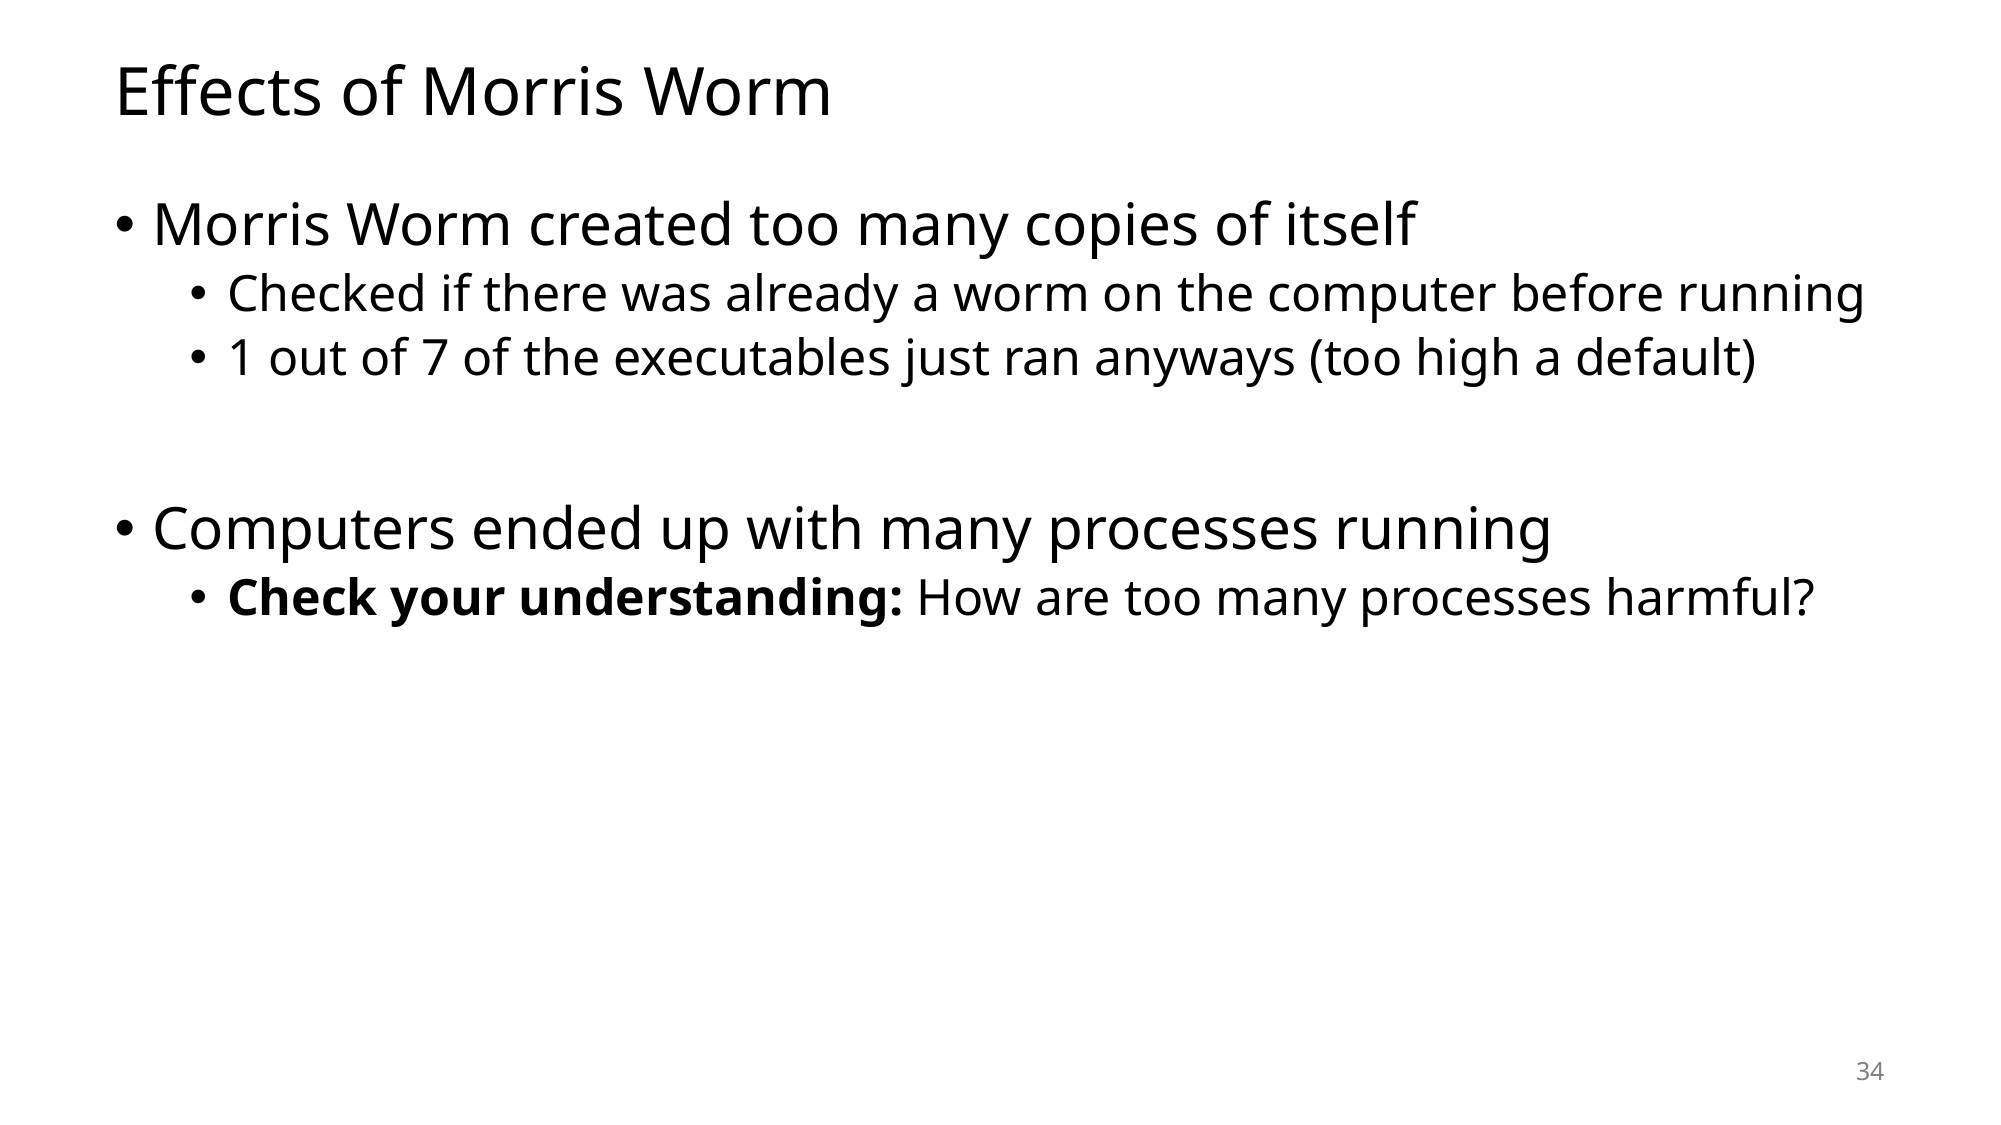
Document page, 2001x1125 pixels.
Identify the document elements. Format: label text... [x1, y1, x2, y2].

list Morris Worm created too many copies of itself Checked if there was already a worm on the computer before running 1 out of 7 of the executables just ran anyways (too high a default) Computers ended up with many processes running Check your understanding: How are too many processes harmful? [99, 187, 1967, 1013]
title Effects of Morris Worm [99, 37, 1900, 150]
slide_number 34 [1749, 1042, 1900, 1103]
